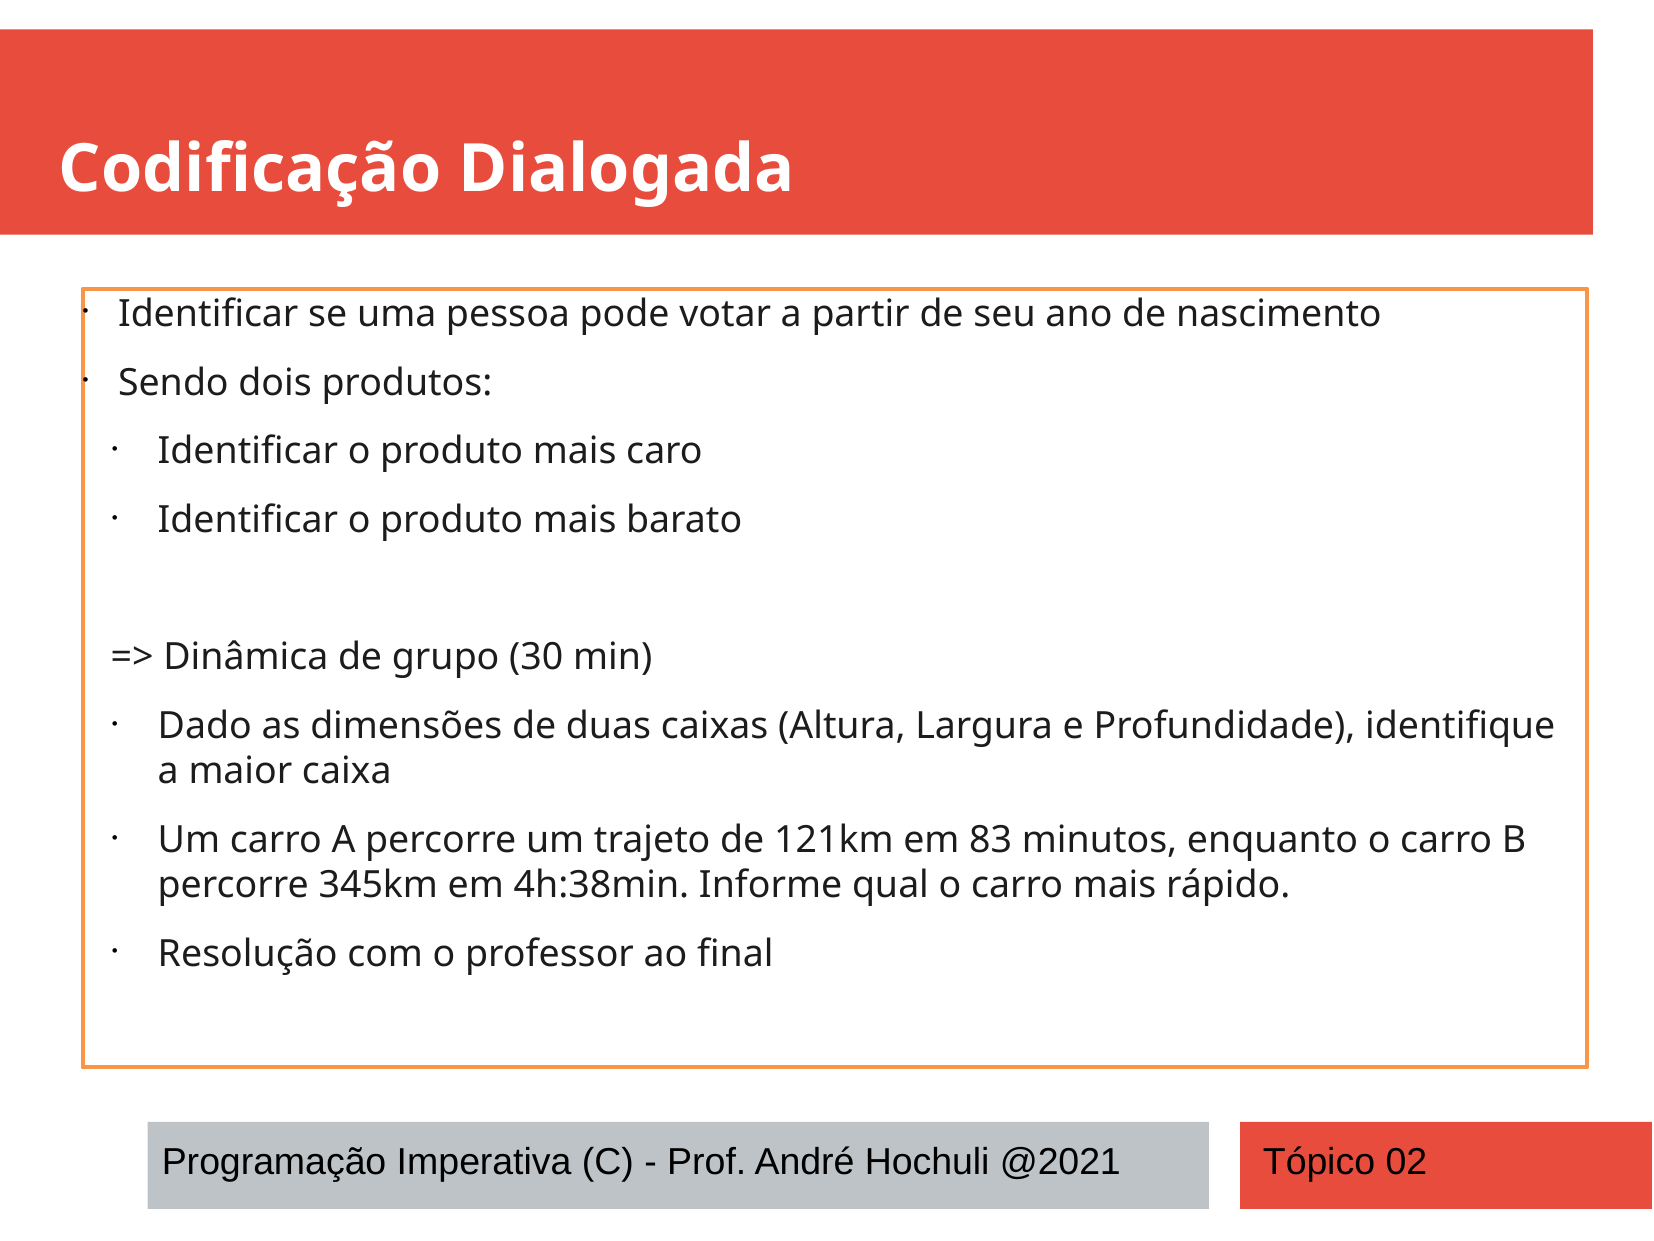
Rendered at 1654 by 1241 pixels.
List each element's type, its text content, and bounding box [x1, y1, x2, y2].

text_box Tópico 02 [1248, 1129, 1622, 1188]
text_box Programação Imperativa (C) - Prof. André Hochuli @2021 [147, 1129, 1204, 1188]
text_box Codificação Dialogada [58, 58, 1593, 206]
text_box Identificar se uma pessoa pode votar a partir de seu ano de nascimento Sendo dois produtos: Identificar o produto mais caro Identificar o produto mais barato => Dinâmica de grupo (30 min) Dado as dimensões de duas caixas (Altura, Largura e Profundidade), identifique a maior caixa Um carro A percorre um trajeto de 121km em 83 minutos, enquanto o carro B percorre 345km em 4h:38min. Informe qual o carro mais rápido. Resolução com o professor ao final [82, 288, 1587, 1068]
